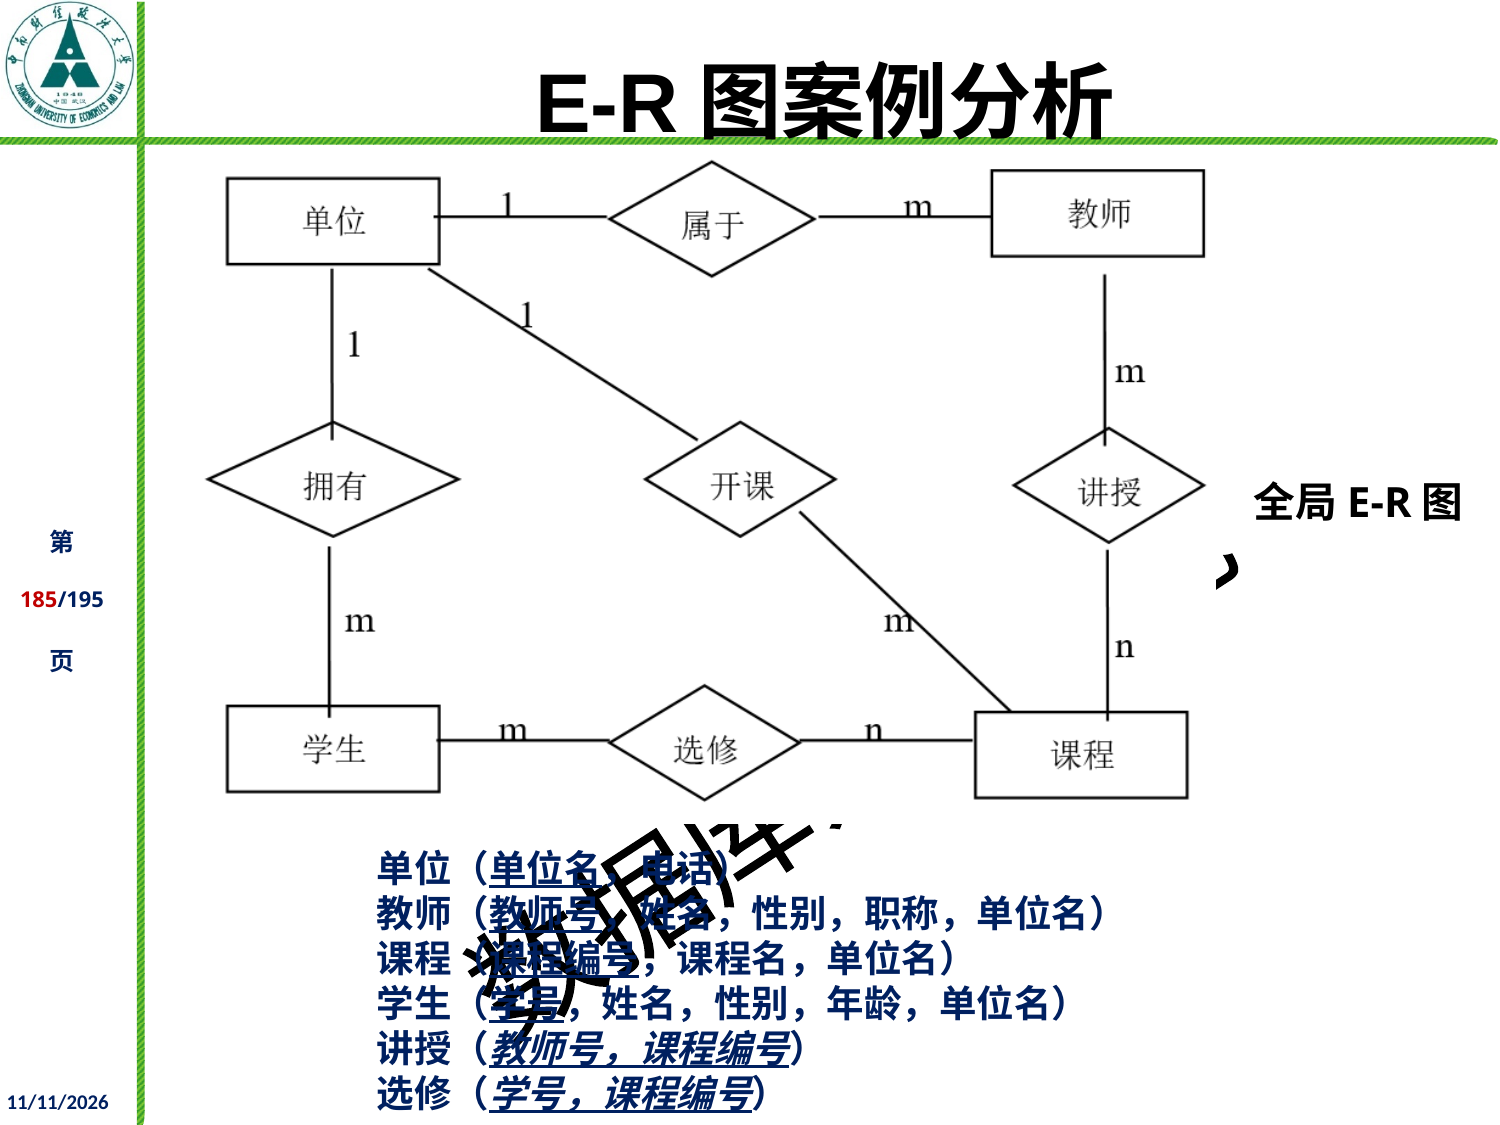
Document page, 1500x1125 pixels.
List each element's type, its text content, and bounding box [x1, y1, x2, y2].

text_box 全局E-R图 [1221, 467, 1500, 539]
picture [1488, 137, 1498, 145]
text_box E-R图案例分析 [162, 49, 1488, 149]
picture [0, 0, 162, 1080]
picture [194, 151, 1217, 825]
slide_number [0, 1080, 146, 1124]
text_box 单位（单位名，电话） 教师（教师号，姓名，性别，职称，单位名） 课程（课程编号，课程名，单位名） 学生（学号，姓名，性别，年龄，单位名） 讲授（教师号，课程编号） 选修（学号，课程编号） [318, 837, 1216, 1122]
